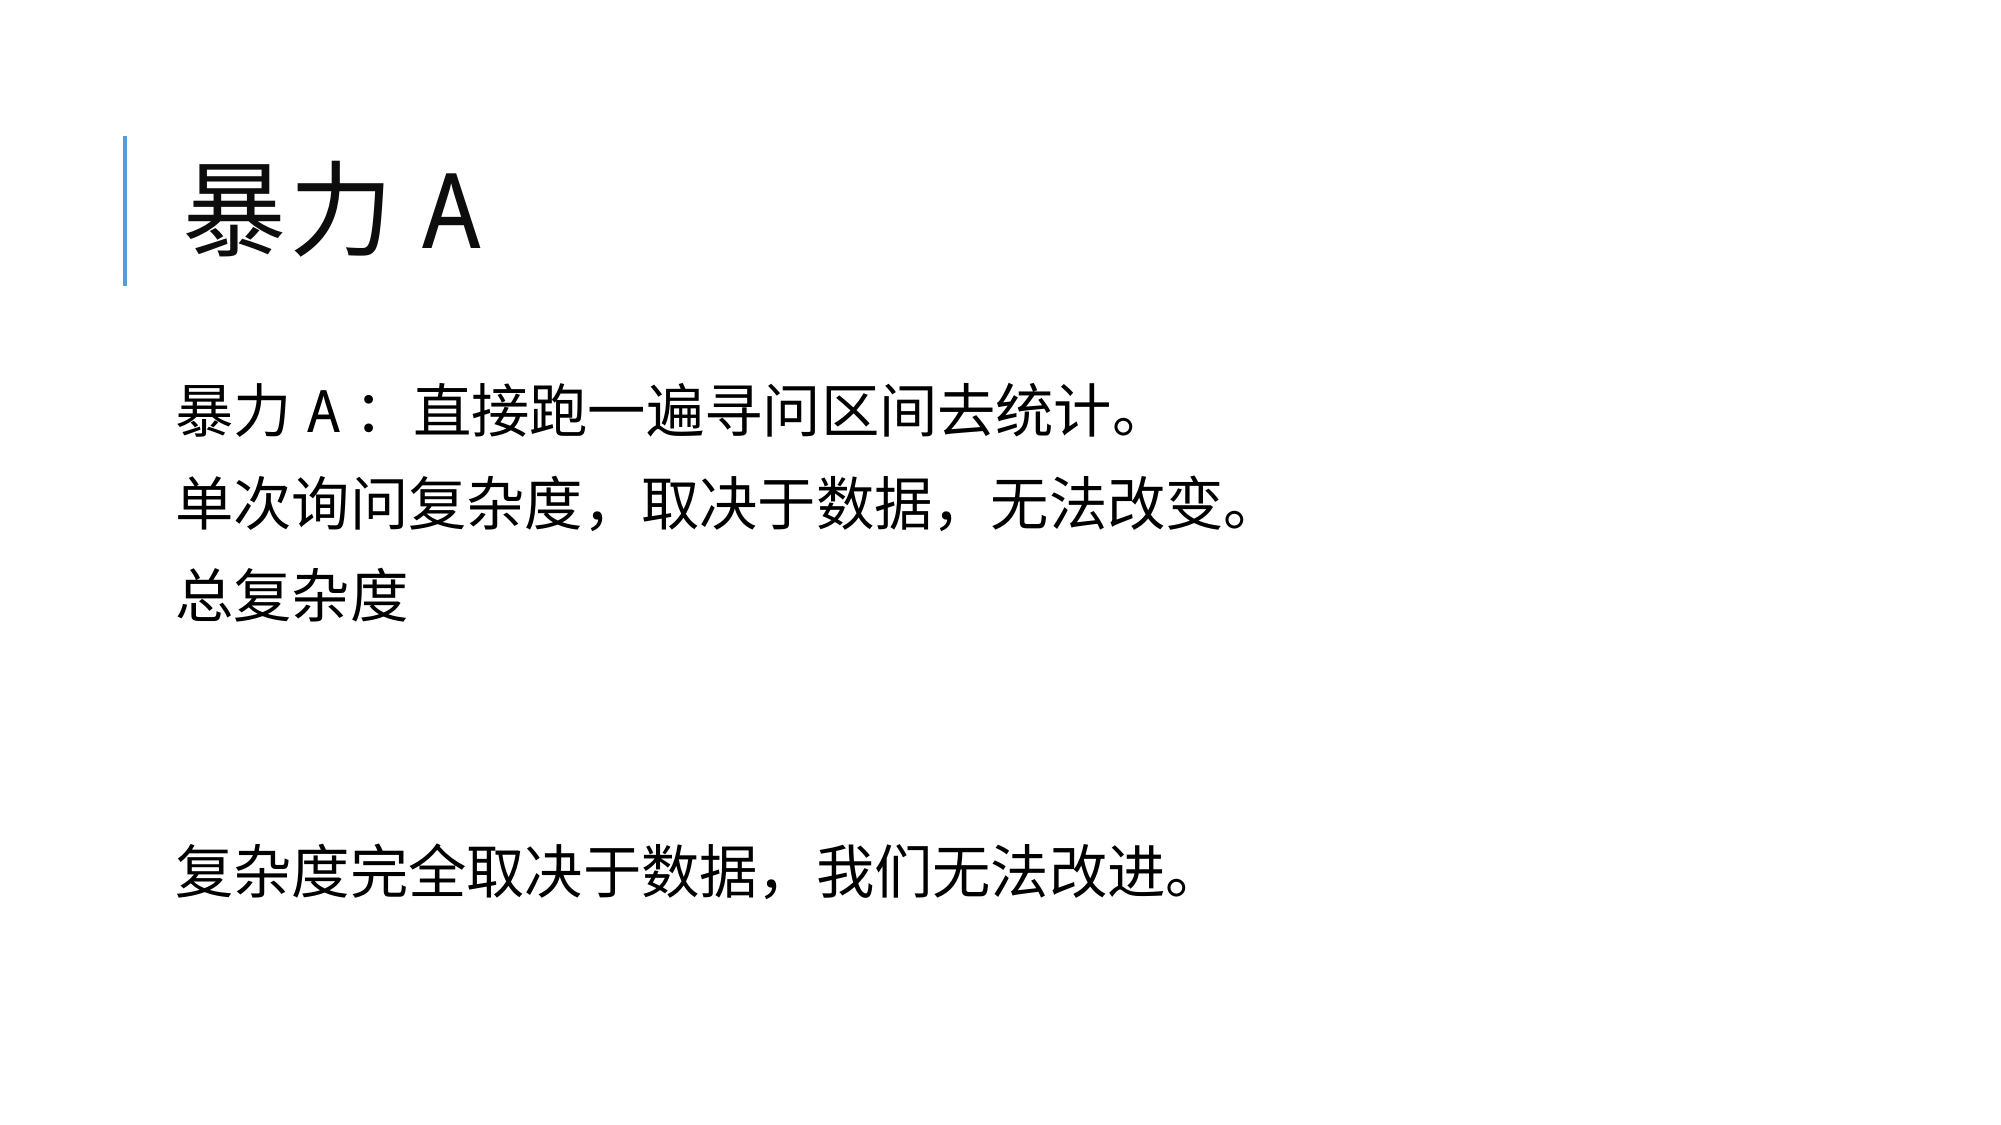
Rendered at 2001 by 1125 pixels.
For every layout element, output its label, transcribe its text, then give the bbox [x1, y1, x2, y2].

title 暴力A [168, 96, 1763, 342]
